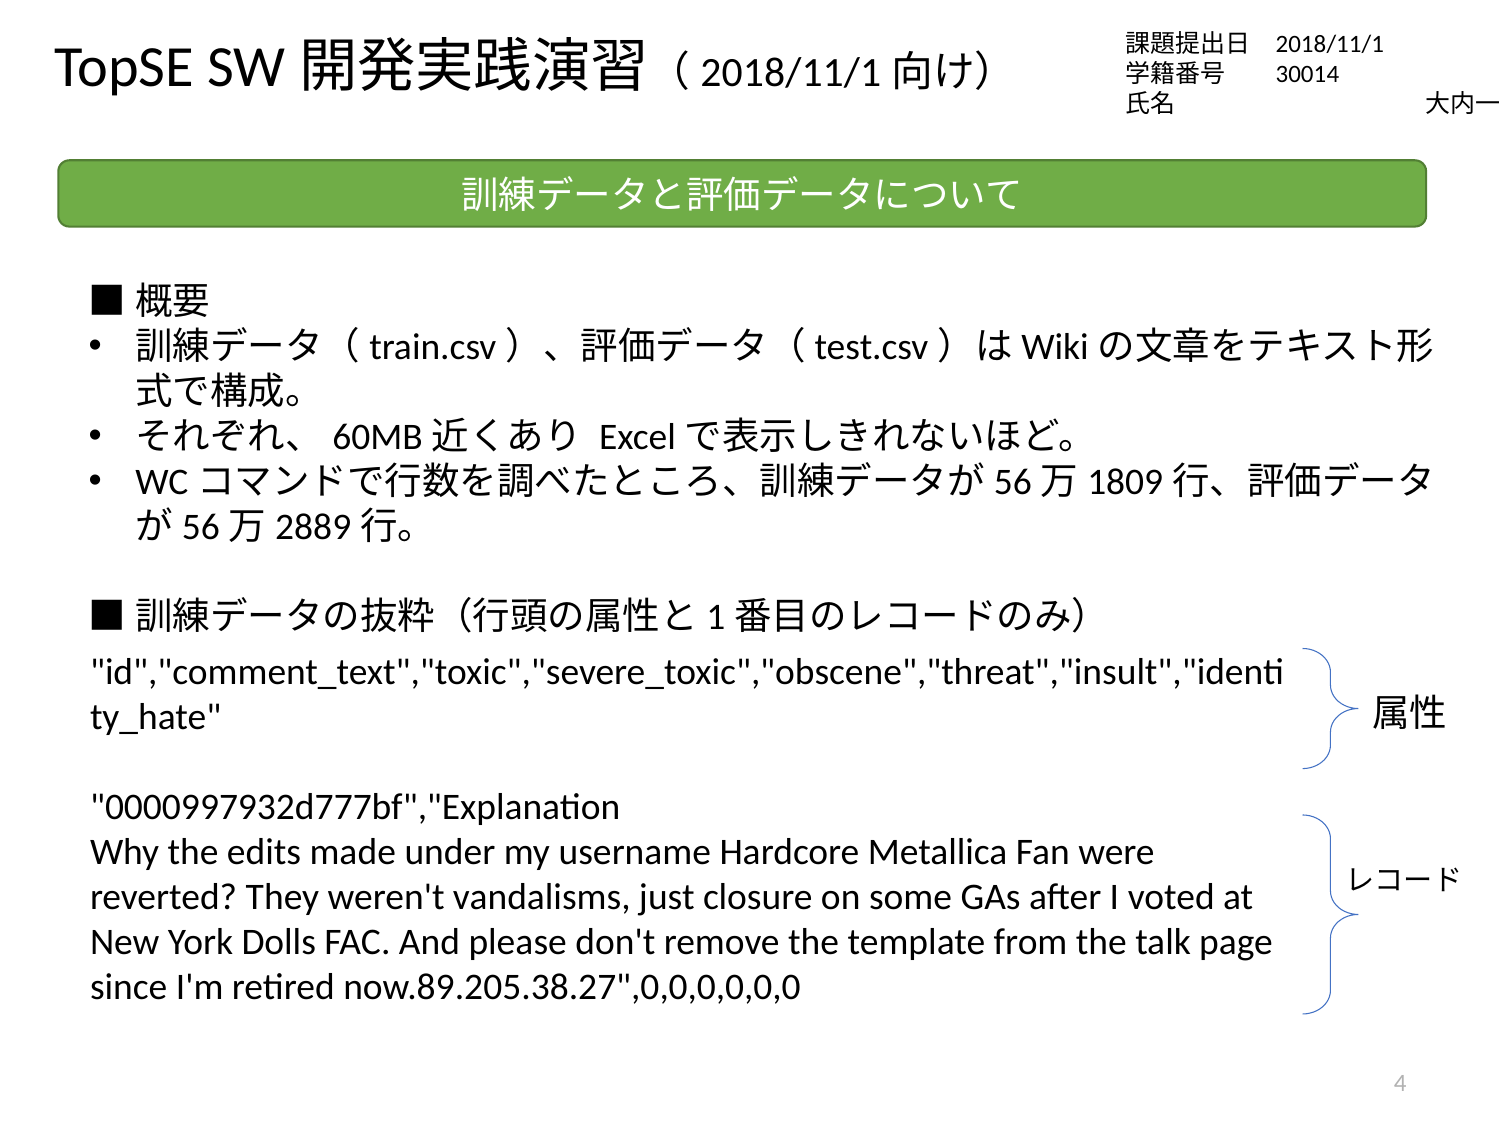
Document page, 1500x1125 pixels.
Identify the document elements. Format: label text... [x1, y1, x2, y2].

text_box "id","comment_text","toxic","severe_toxic","obscene","threat","insult","identity_hate" "0000997932d777bf","Explanation Why the edits made under my username Hardcore Metallica Fan were reverted? They weren't vandalisms, just closure on some GAs after I voted at New York Dolls FAC. And please don't remove the template from the talk page since I'm retired now.89.205.38.27",0,0,0,0,0,0 [75, 639, 1306, 1015]
text_box ■概要 訓練データ（train.csv）、評価データ（test.csv）はWikiの文章をテキスト形式で構成。 それぞれ、60MB近くあり Excelで表示しきれないほど。 WCコマンドで行数を調べたところ、訓練データが56万1809行、評価データが56万2889行。 ■訓練データの抜粋（行頭の属性と1番目のレコードのみ） [88, 276, 1441, 727]
text_box [1302, 814, 1359, 1015]
text_box TopSE SW開発実践演習（2018/11/1向け） [39, 21, 1460, 106]
text_box 訓練データと評価データについて [57, 159, 1428, 228]
text_box 属性 [1372, 688, 1448, 735]
text_box [1302, 647, 1359, 770]
text_box レコード [1345, 860, 1463, 896]
slide_number 4 [1263, 1051, 1407, 1112]
